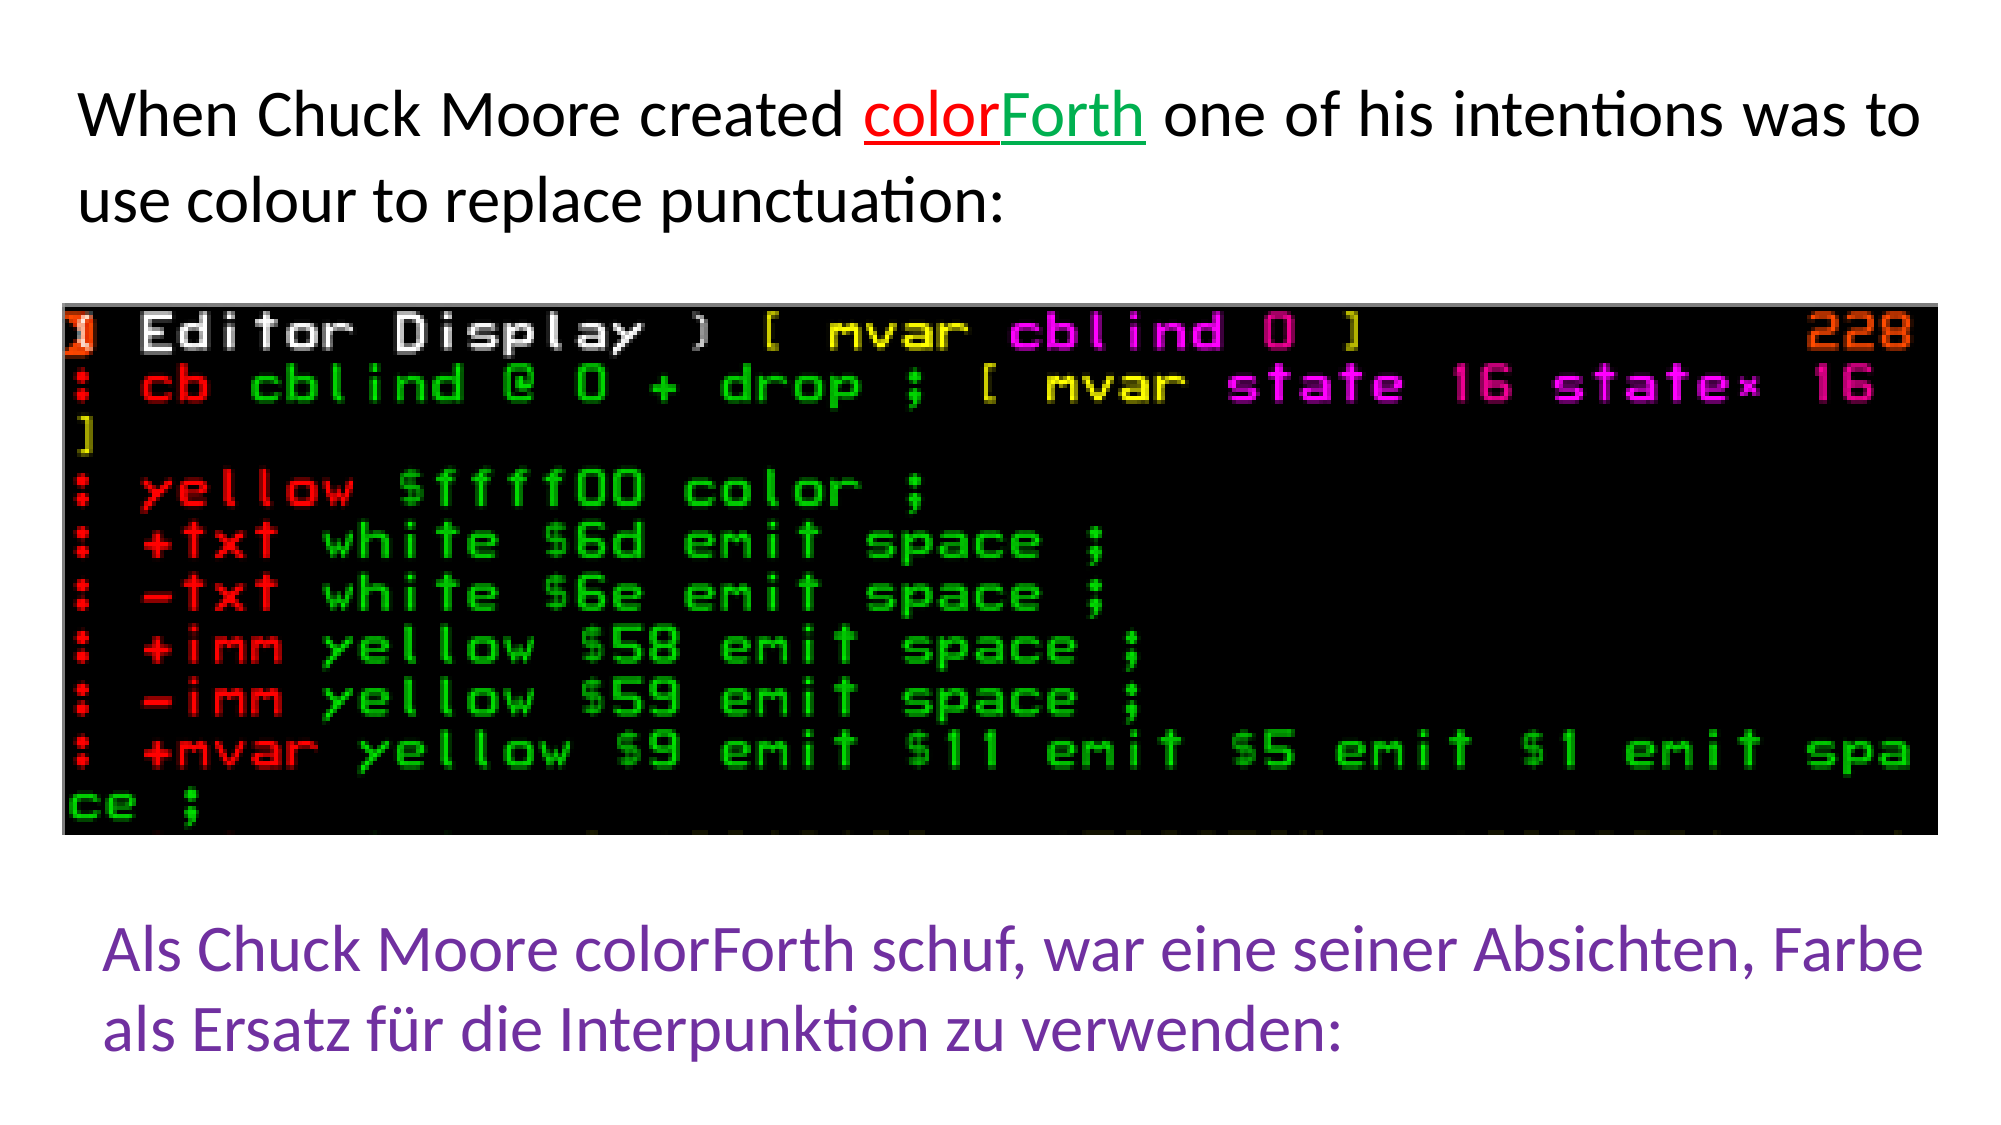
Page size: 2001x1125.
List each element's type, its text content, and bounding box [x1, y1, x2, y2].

text_box When Chuck Moore created colorForth one of his intentions was to use colour to replace punctuation: [62, 57, 1938, 244]
picture [62, 303, 1938, 835]
text_box Als Chuck Moore colorForth schuf, war eine seiner Absichten, Farbe als Ersatz für die Interpunktion zu verwenden: [88, 897, 1988, 1072]
